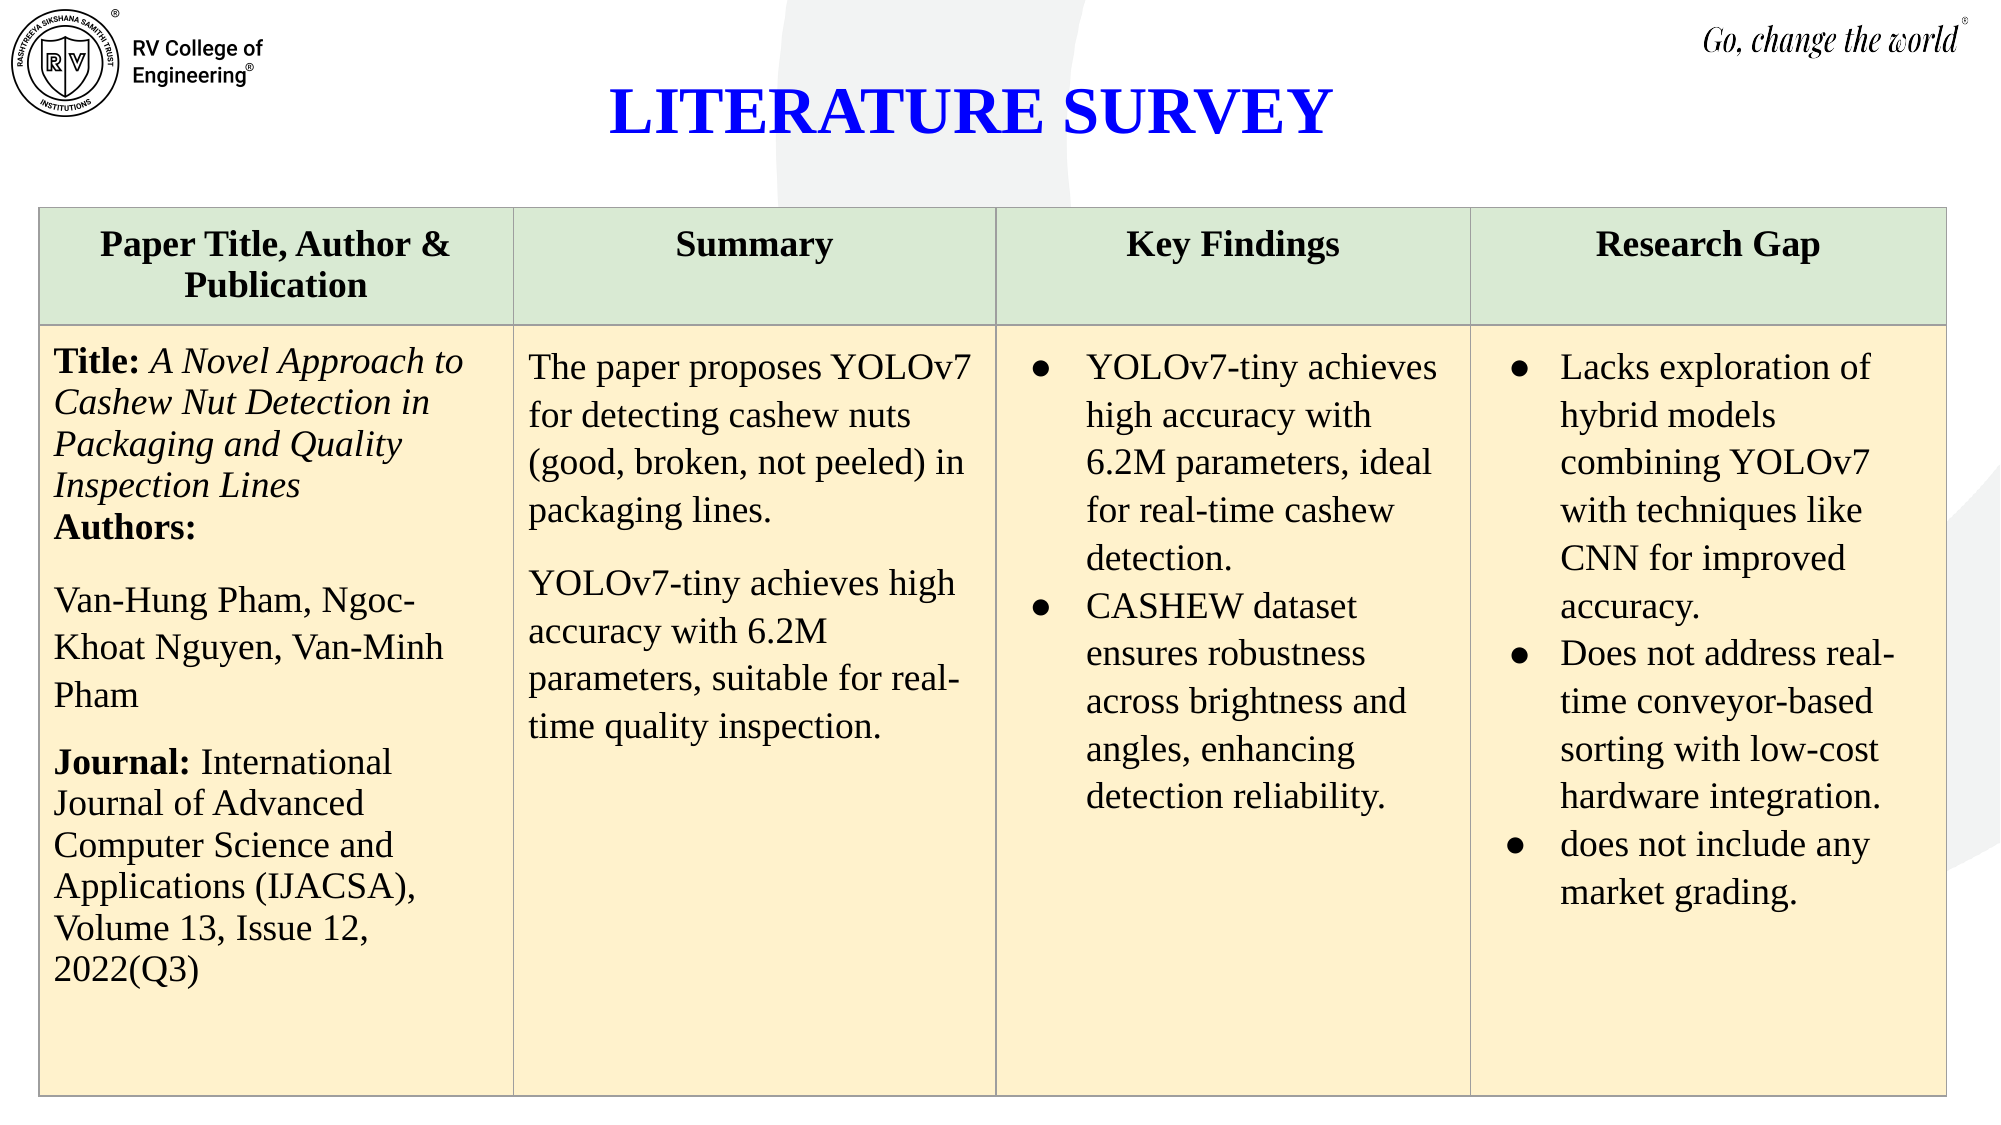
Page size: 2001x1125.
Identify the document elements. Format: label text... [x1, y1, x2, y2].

text_box LITERATURE SURVEY [423, 59, 1521, 156]
table_cell Lacks exploration of hybrid models combining YOLOv7 with techniques like CNN for improved accuracy. Does not address real-time conveyor-based sorting with low-cost hardware integration. does not include any market grading. [1471, 326, 1946, 1095]
table_cell YOLOv7-tiny achieves high accuracy with 6.2M parameters, ideal for real-time cashew detection. CASHEW dataset ensures robustness across brightness and angles, enhancing detection reliability. [997, 326, 1470, 1095]
table_header Key Findings [997, 208, 1470, 324]
table_header Research Gap [1471, 208, 1946, 324]
table_cell The paper proposes YOLOv7 for detecting cashew nuts (good, broken, not peeled) in packaging lines. YOLOv7-tiny achieves high accuracy with 6.2M parameters, suitable for real-time quality inspection. [514, 326, 995, 1095]
table_header Summary [514, 208, 995, 324]
table_header Paper Title, Author & Publication [40, 208, 513, 324]
picture [0, 0, 2001, 1125]
table_cell Title: A Novel Approach to Cashew Nut Detection in Packaging and Quality Inspection Lines Authors: Van-Hung Pham, Ngoc-Khoat Nguyen, Van-Minh Pham Journal: International Journal of Advanced Computer Science and Applications (IJACSA), Volume 13, Issue 12, 2022(Q3) [40, 326, 513, 1095]
